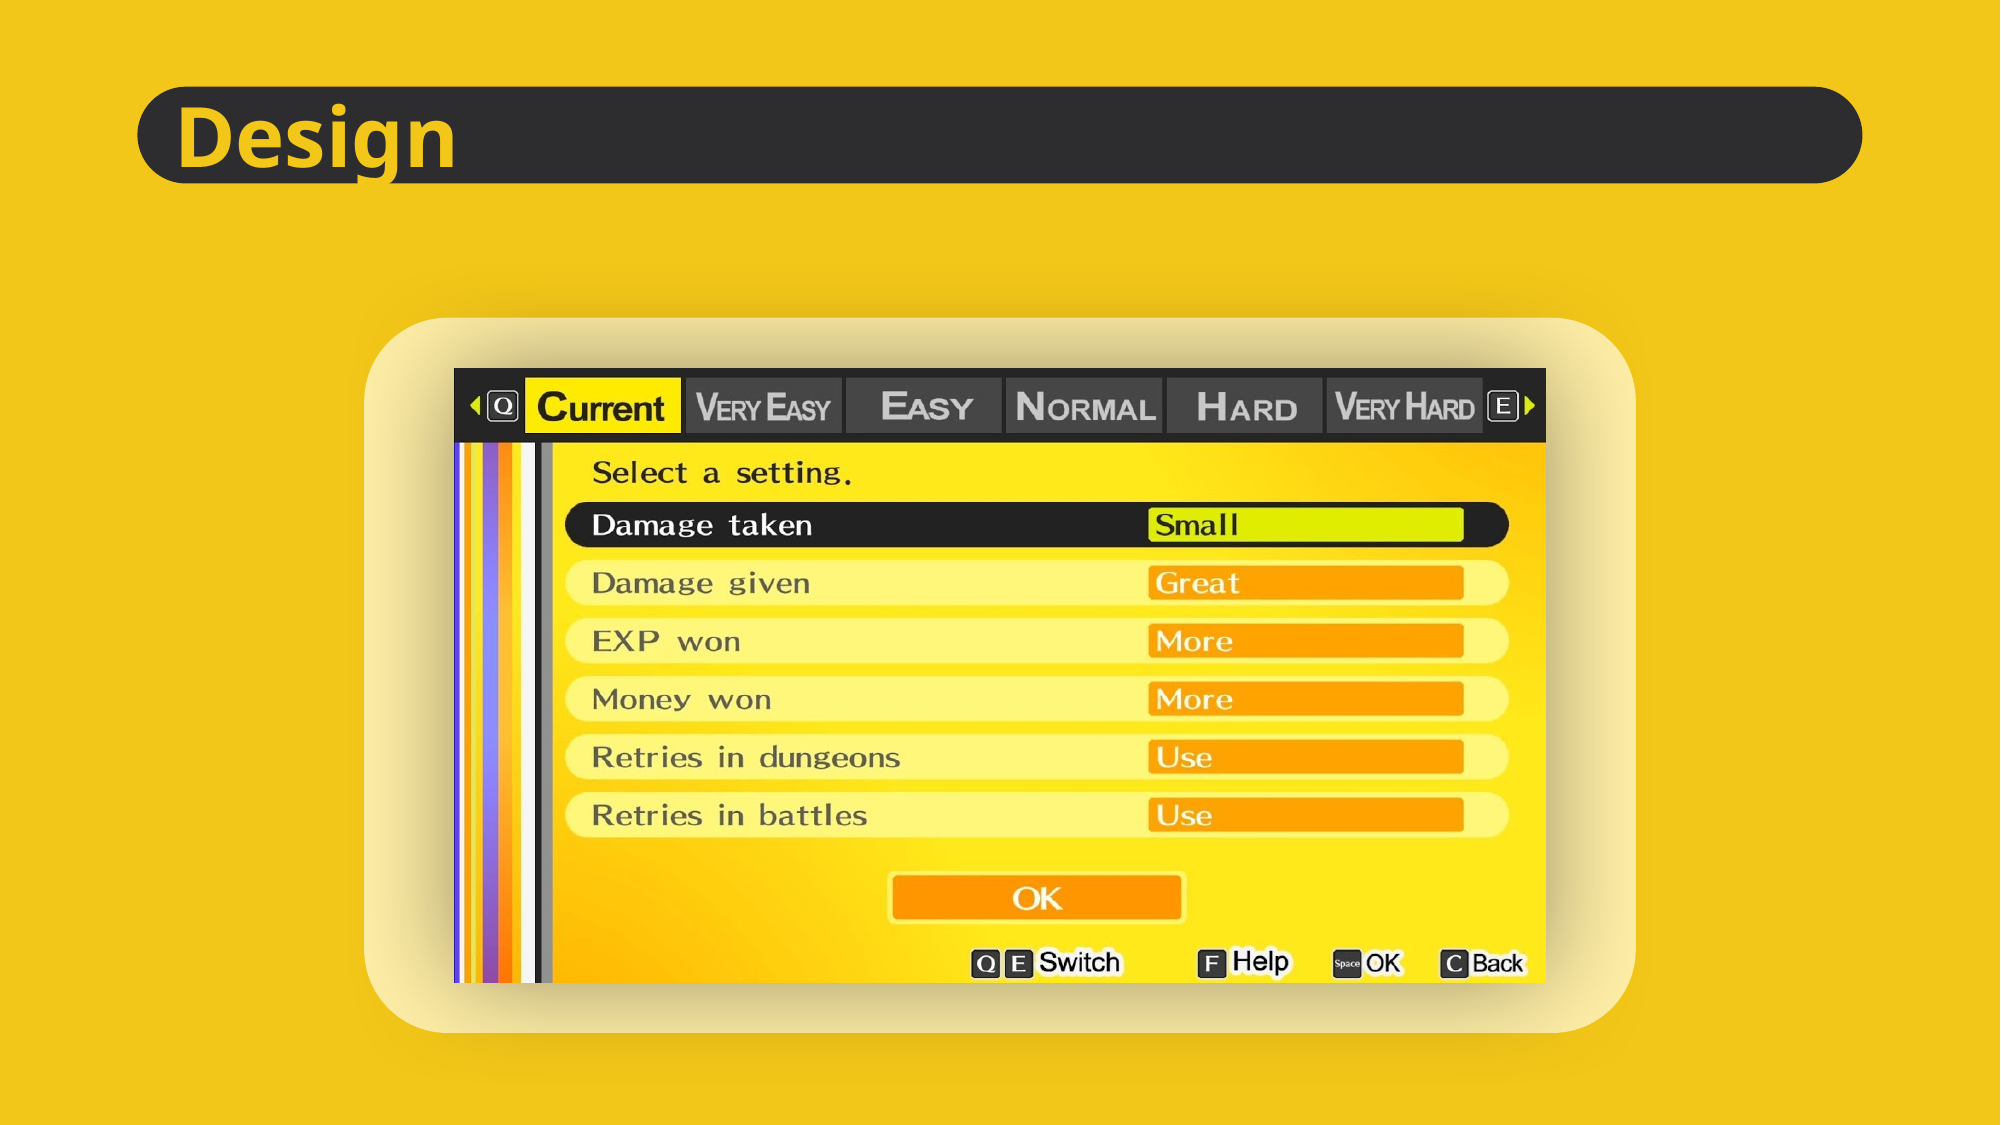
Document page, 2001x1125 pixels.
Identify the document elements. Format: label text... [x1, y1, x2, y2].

title Design [137, 40, 1863, 240]
text_box [363, 316, 448, 1035]
picture [454, 368, 1546, 983]
text_box [1551, 316, 1637, 1035]
